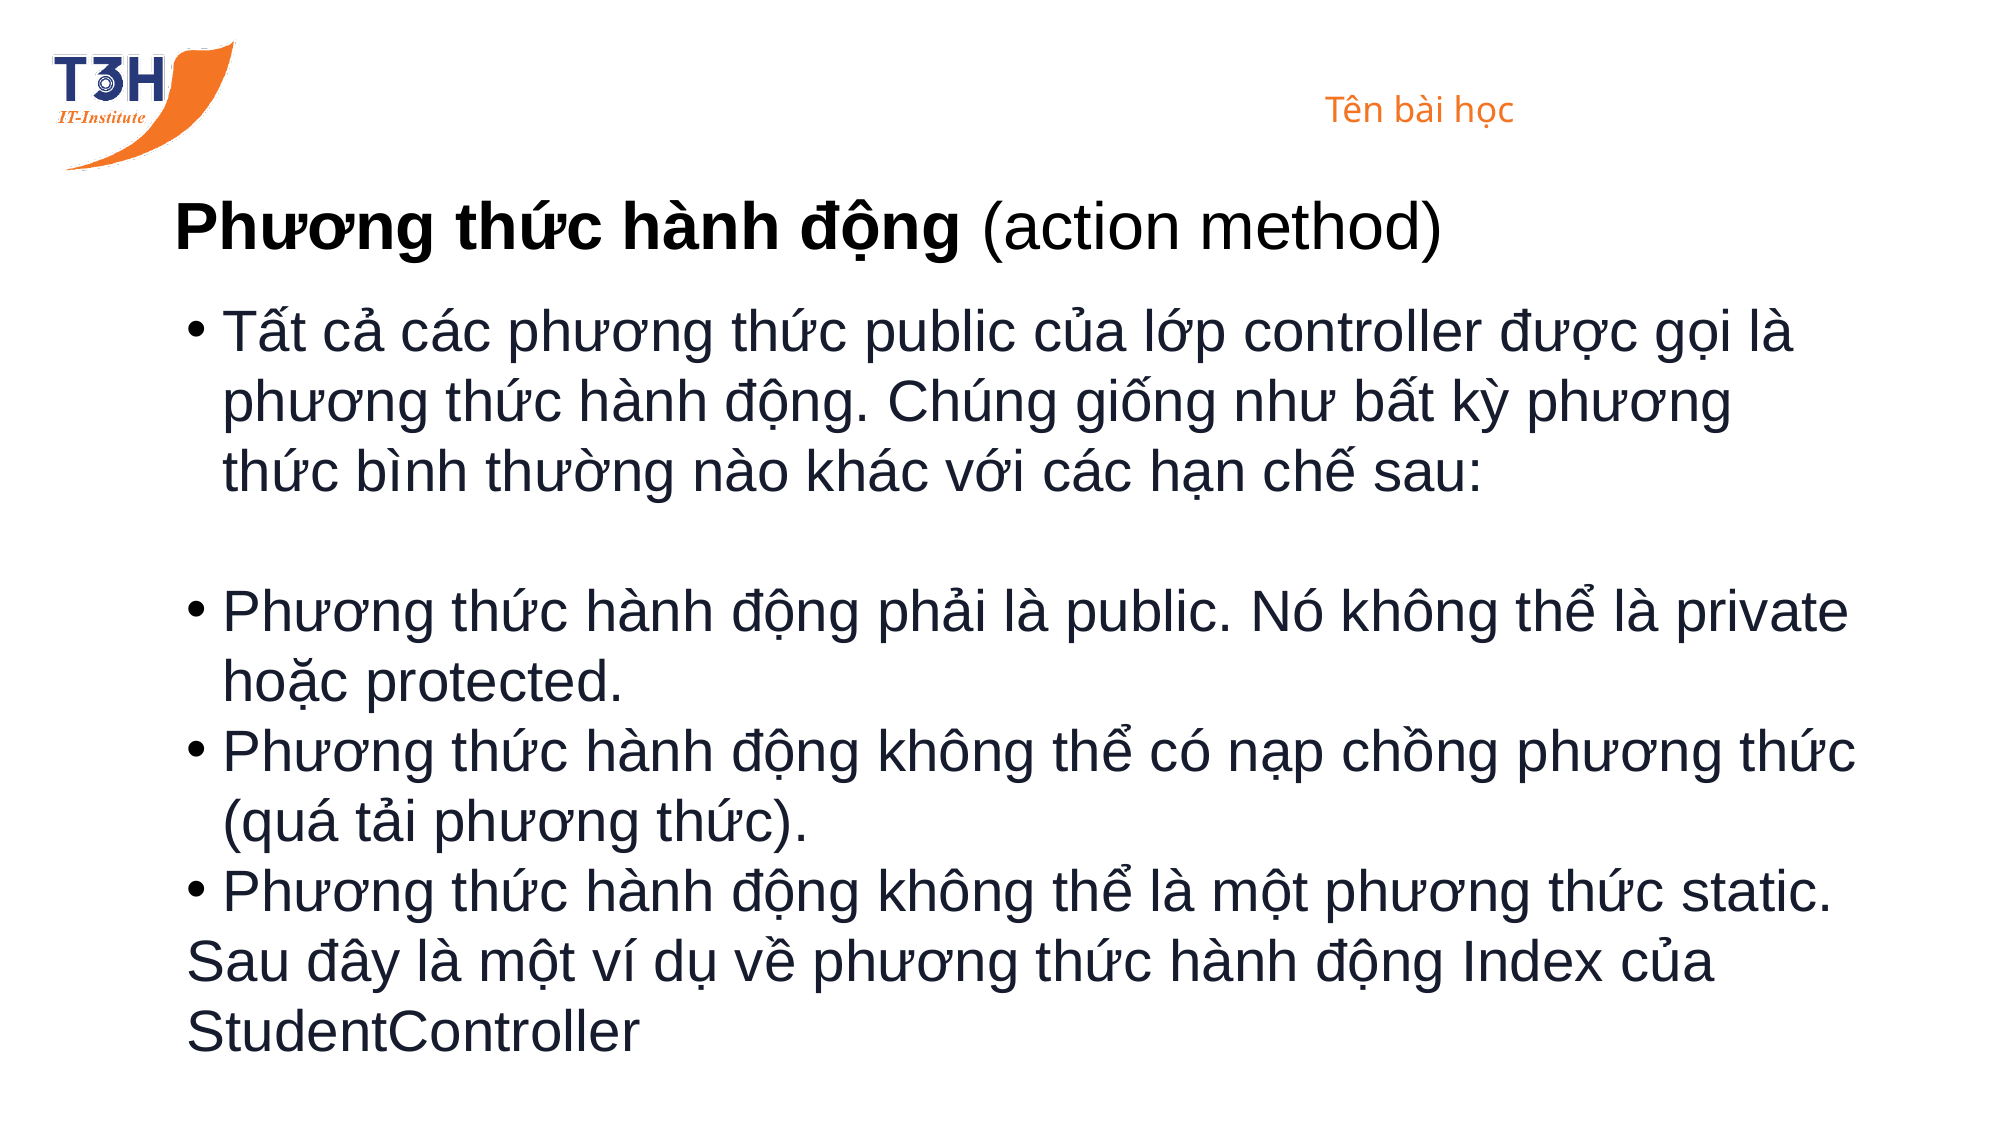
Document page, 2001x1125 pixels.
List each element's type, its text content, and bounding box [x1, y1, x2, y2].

text_box Tên bài học [1325, 87, 1800, 131]
text_box Tất cả các phương thức public của lớp controller được gọi là phương thức hành động. Chúng giống như bất kỳ phương thức bình thường nào khác với các hạn chế sau: Phương thức hành động phải là public. Nó không thể là private hoặc protected. Phương thức hành động không thể có nạp chồng phương thức (quá tải phương thức). Phương thức hành động không thể là một phương thức static. Sau đây là một ví dụ về phương thức hành động Index của StudentController [172, 285, 1878, 1071]
text_box Phương thức hành động (action method) [159, 175, 1841, 271]
picture [49, 37, 238, 173]
